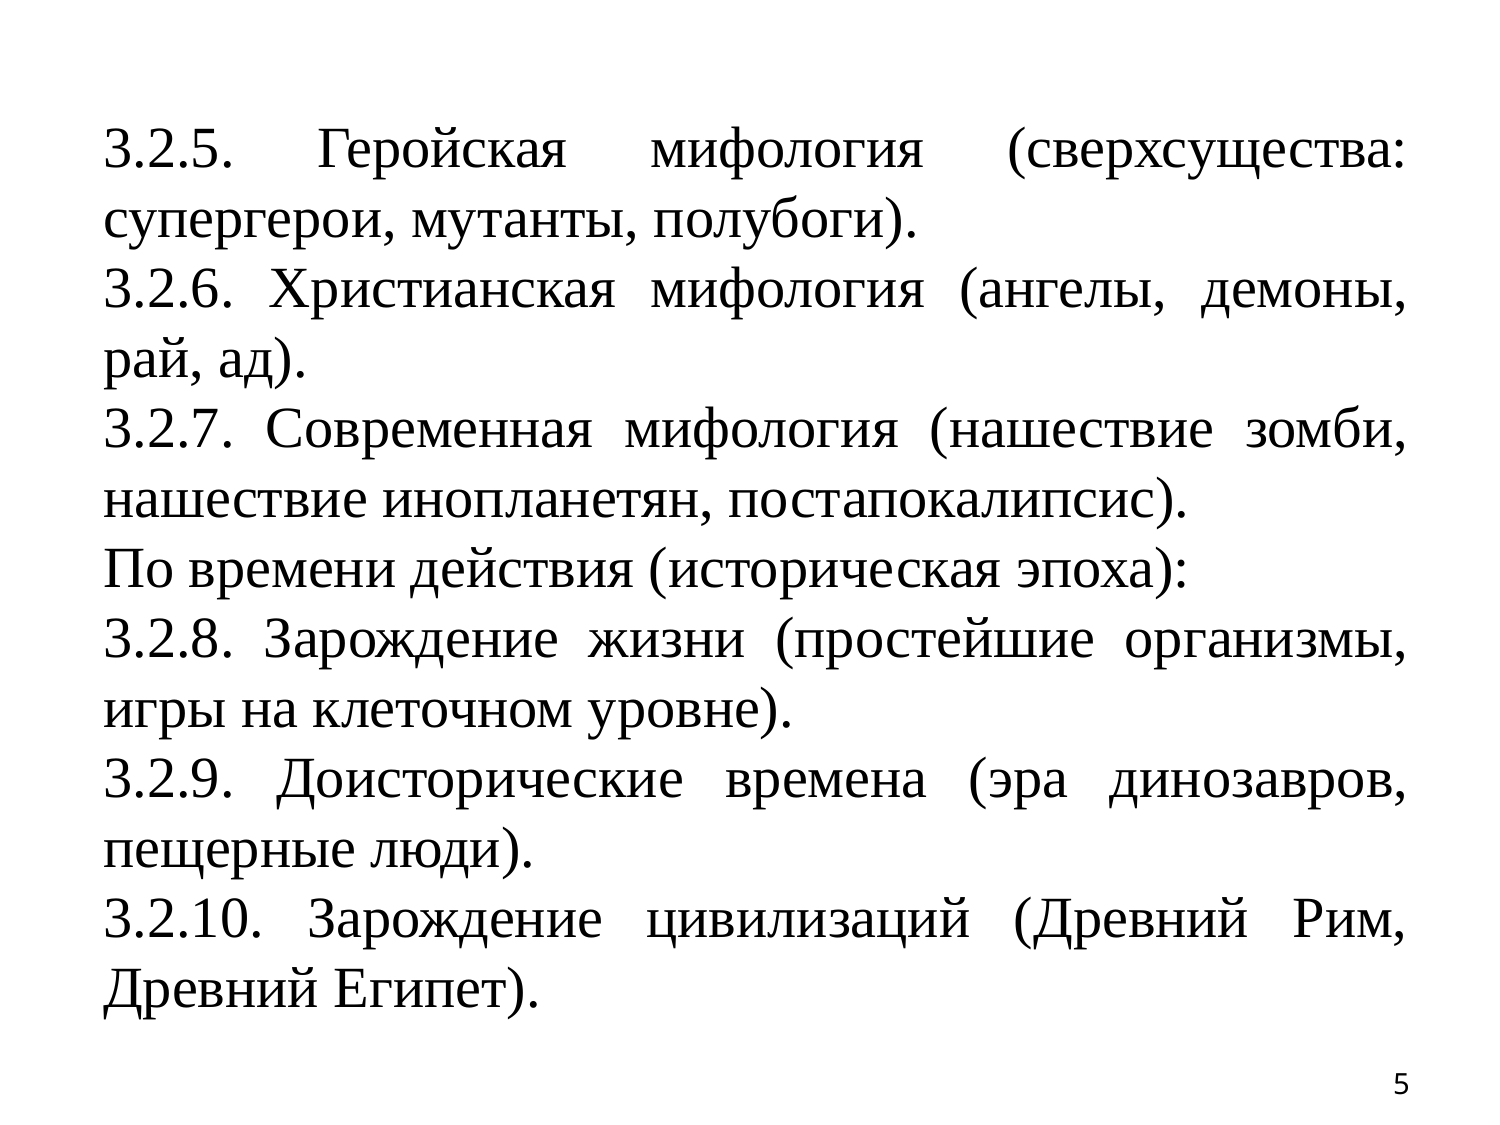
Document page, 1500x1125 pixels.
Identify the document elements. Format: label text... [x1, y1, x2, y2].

text_box 3.2.5. Геройская мифология (сверхсущества: супергерои, мутанты, полубоги). 3.2.6. Христианская мифология (ангелы, демоны, рай, ад). 3.2.7. Современная мифология (нашествие зомби, нашествие инопланетян, постапокалипсис). По времени действия (историческая эпоха): 3.2.8. Зарождение жизни (простейшие организмы, игры на клеточном уровне). 3.2.9. Доисторические времена (эра динозавров, пещерные люди). 3.2.10. Зарождение цивилизаций (Древний Рим, Древний Египет). [88, 101, 1424, 1027]
slide_number 5 [1112, 1037, 1425, 1113]
